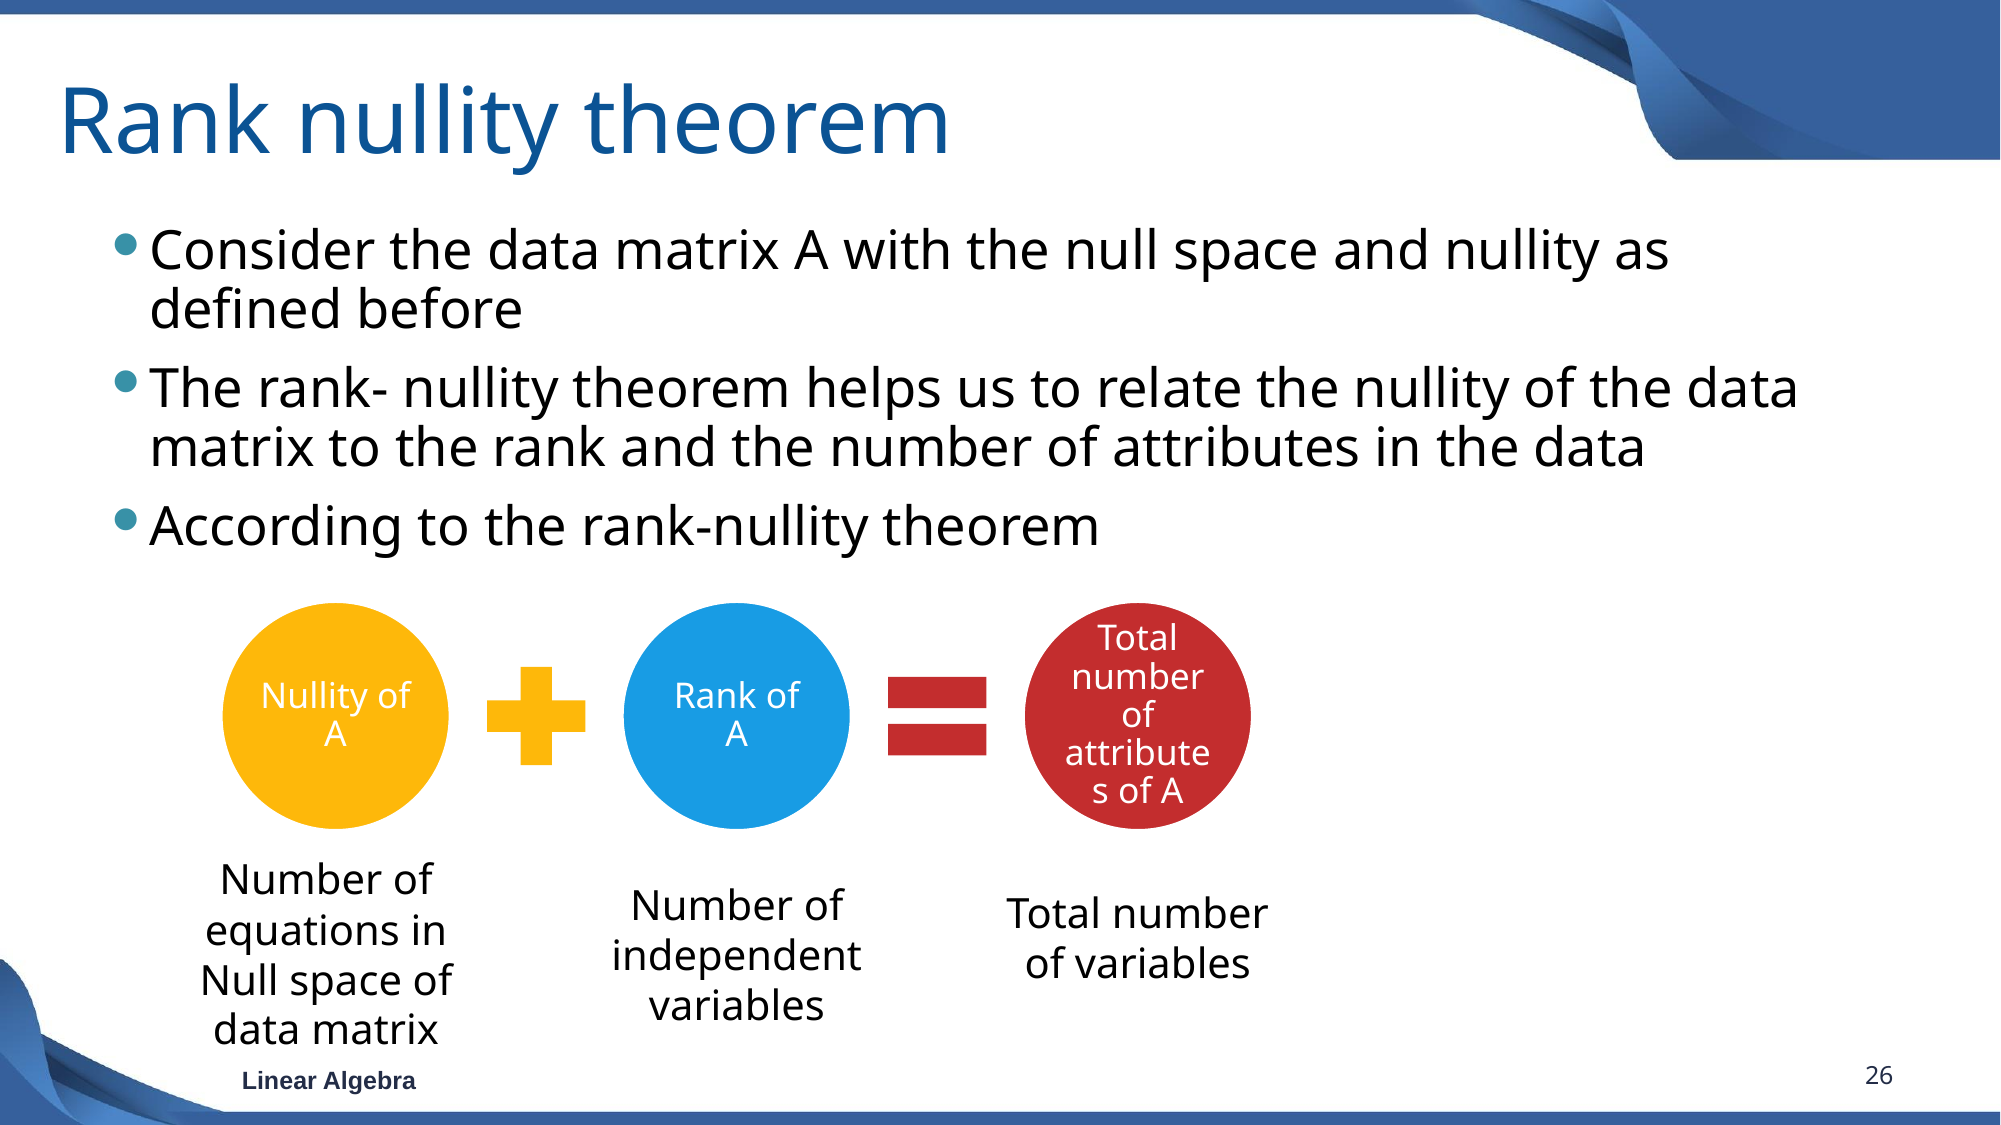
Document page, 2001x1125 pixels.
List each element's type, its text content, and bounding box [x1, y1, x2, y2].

list Consider the data matrix A with the null space and nullity as defined before The rank- nullity theorem helps us to relate the nullity of the data matrix to the rank and the number of attributes in the data According to the rank-nullity theorem [96, 215, 1822, 930]
picture [0, 0, 2001, 1125]
title Rank nullity theorem [42, 14, 1768, 233]
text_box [220, 479, 1254, 953]
text_box Total number of variables [990, 879, 1286, 994]
text_box Number of independent variables [589, 961, 885, 1037]
text_box Number of equations in Null space of data matrix [178, 845, 474, 1061]
